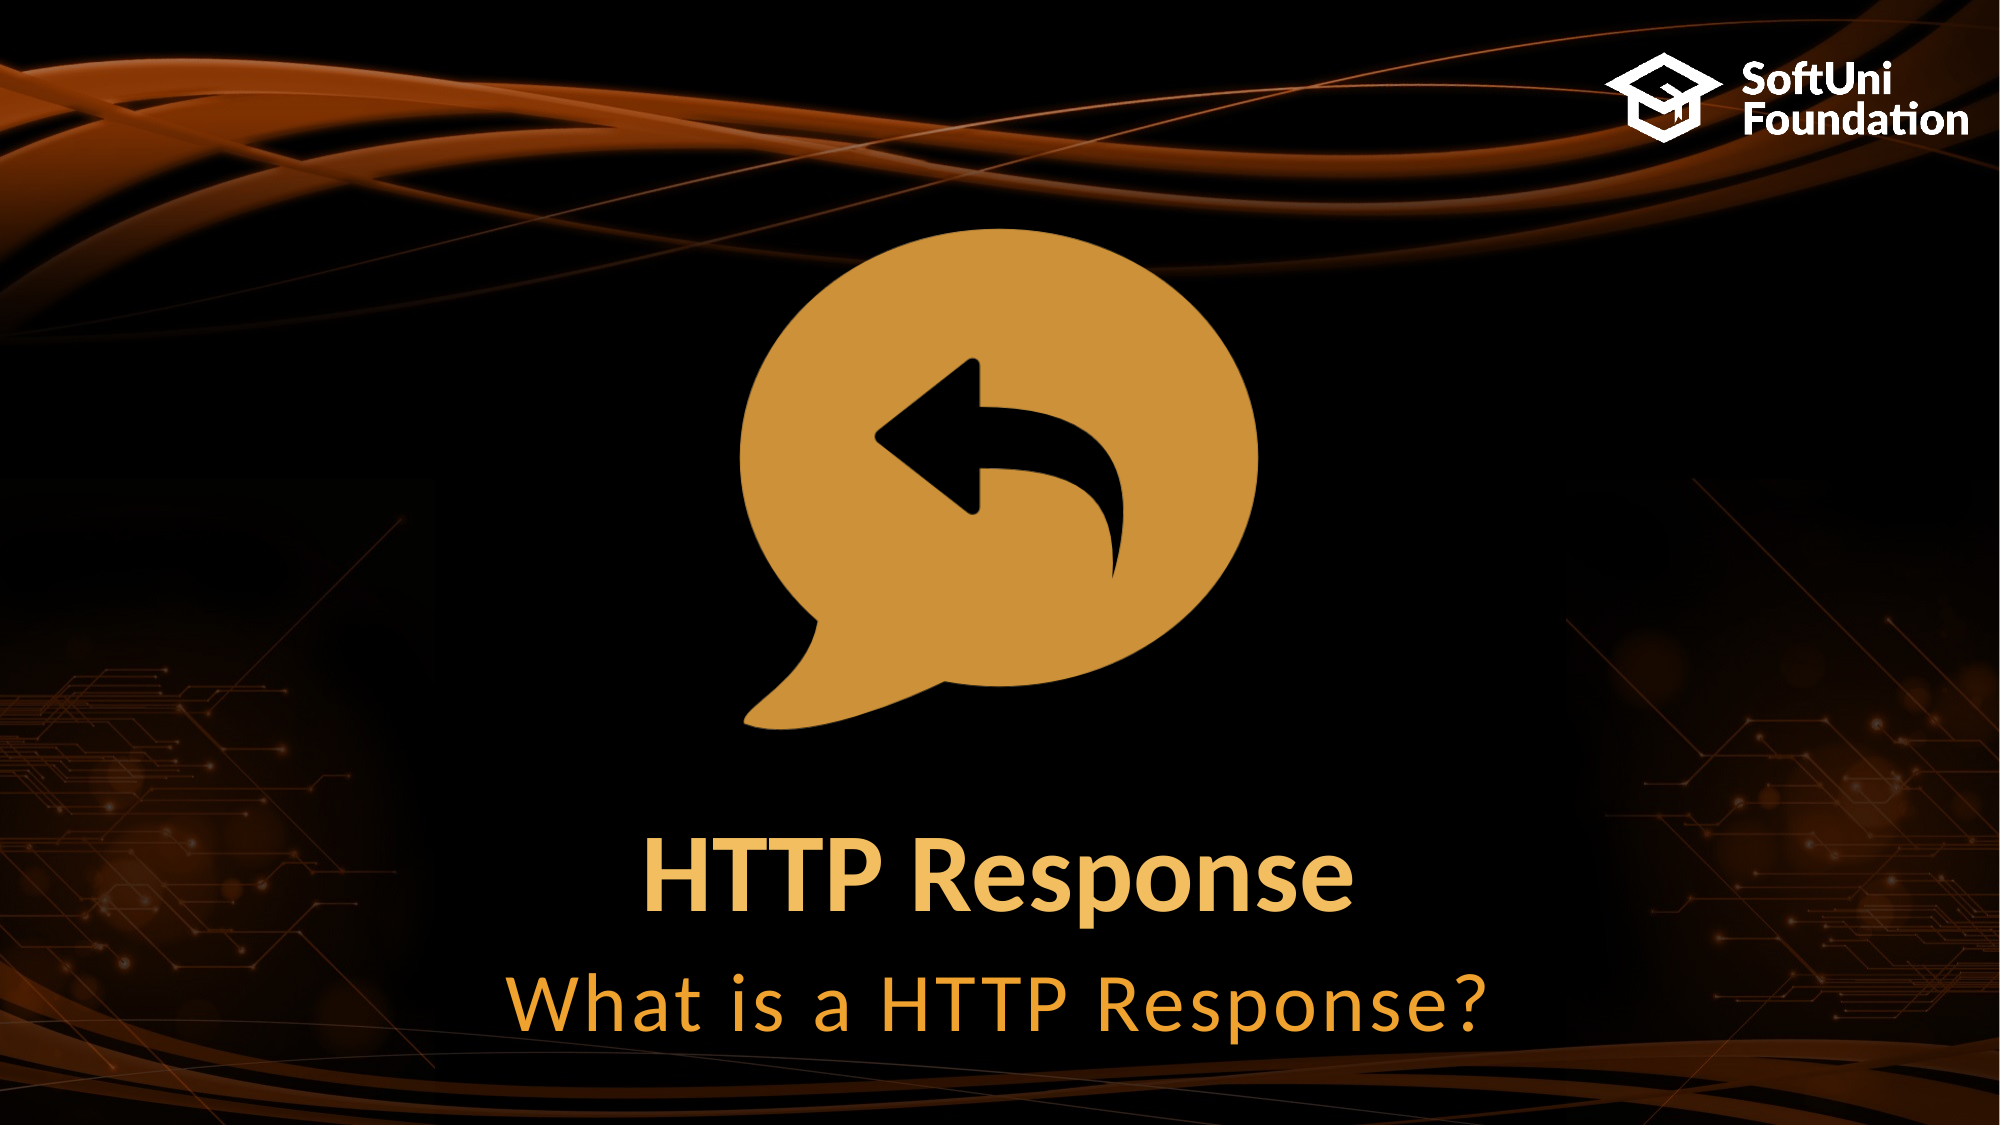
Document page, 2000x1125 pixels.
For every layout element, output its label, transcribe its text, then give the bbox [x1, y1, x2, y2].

picture [0, 0, 2000, 1125]
list What is a HTTP Response? [192, 937, 1806, 1050]
title HTTP Response [192, 813, 1806, 937]
